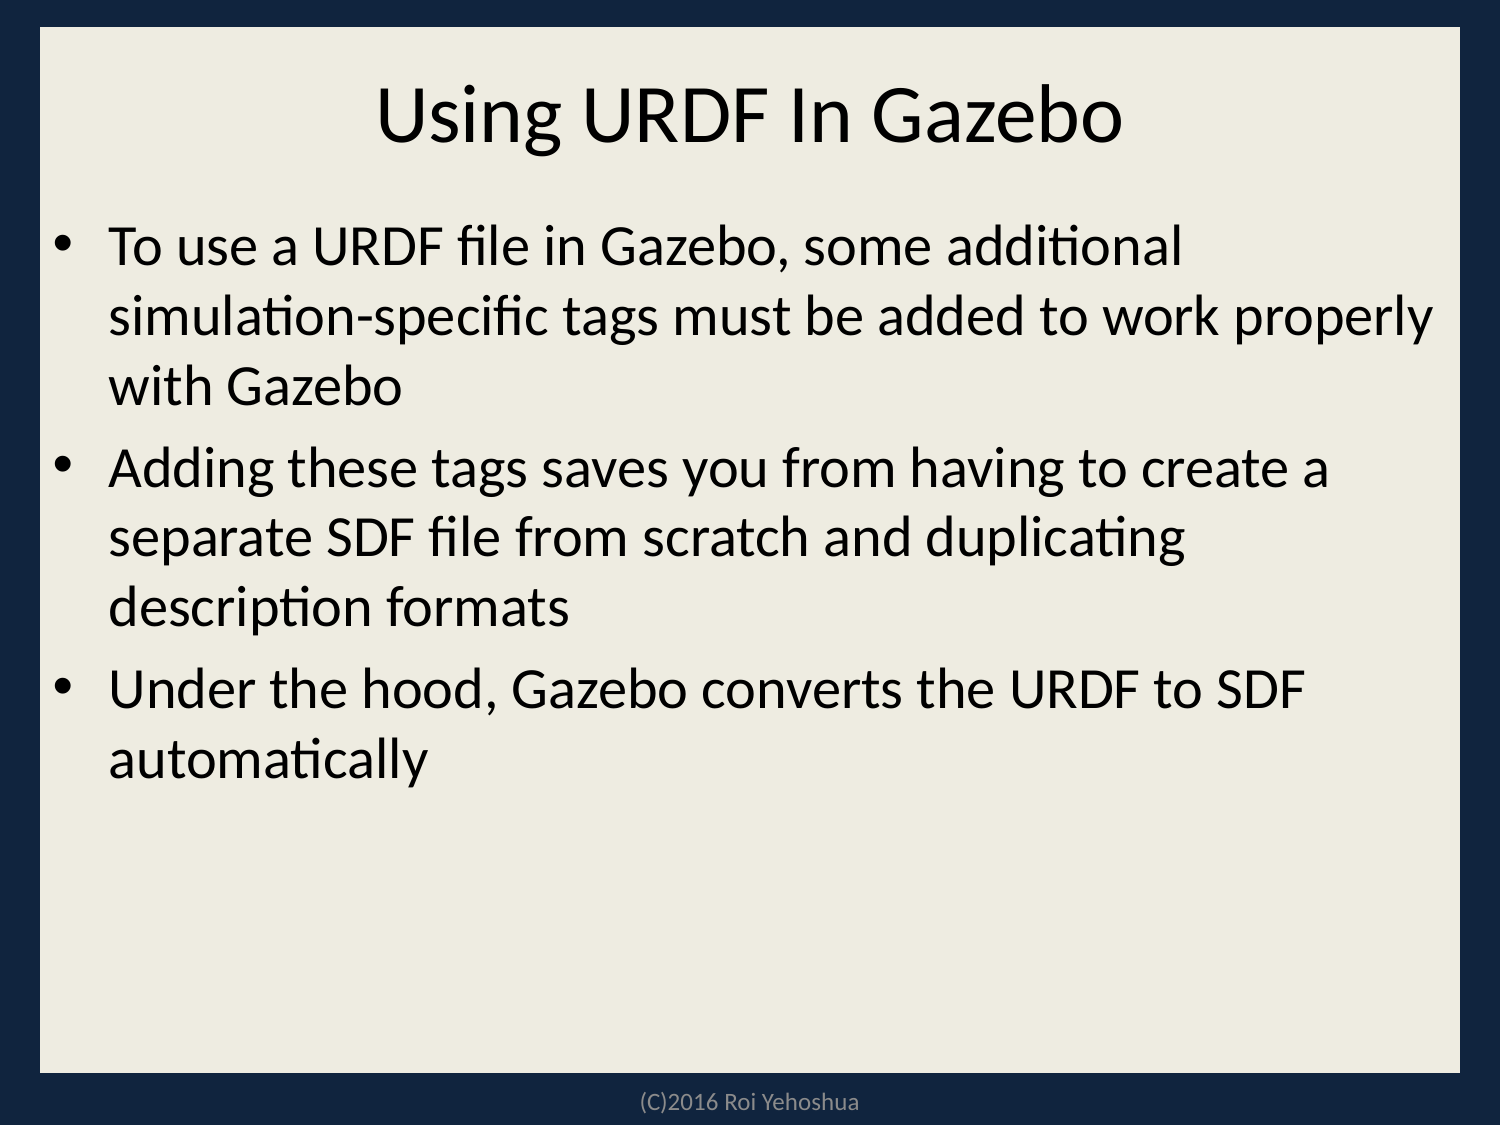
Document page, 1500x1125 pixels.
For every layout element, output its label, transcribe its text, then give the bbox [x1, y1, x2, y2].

footer (C)2016 Roi Yehoshua [512, 1074, 988, 1125]
list To use a URDF file in Gazebo, some additional simulation-specific tags must be added to work properly with Gazebo Adding these tags saves you from having to create a separate SDF file from scratch and duplicating description formats Under the hood, Gazebo converts the URDF to SDF automatically [37, 200, 1463, 1080]
title Using URDF In Gazebo [37, 31, 1463, 188]
